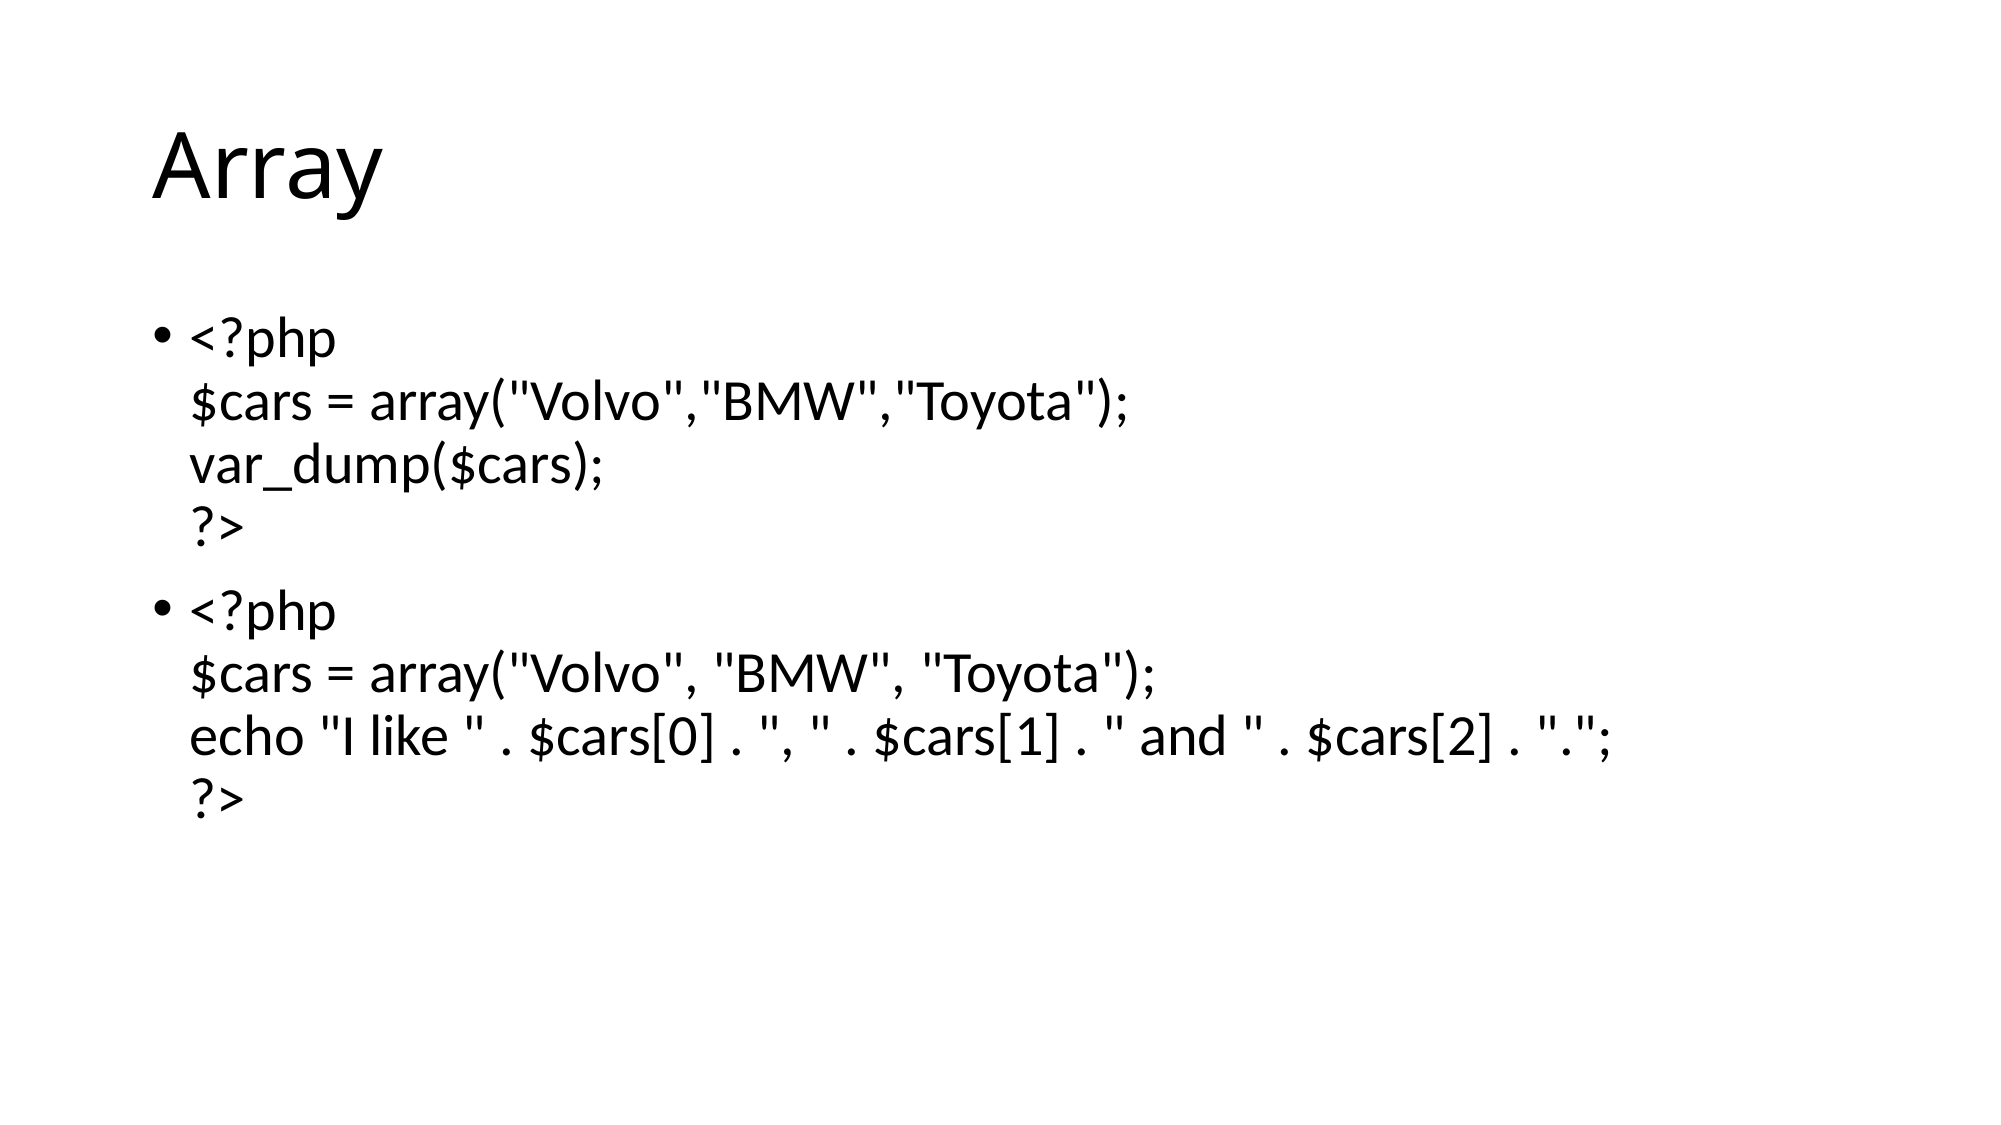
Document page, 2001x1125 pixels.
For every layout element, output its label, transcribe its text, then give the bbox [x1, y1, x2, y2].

title Array [137, 59, 1863, 278]
list <?php $cars = array("Volvo","BMW","Toyota"); var_dump($cars); ?> <?php $cars = array("Volvo", "BMW", "Toyota"); echo "I like " . $cars[0] . ", " . $cars[1] . " and " . $cars[2] . "."; ?> [137, 299, 1863, 1014]
